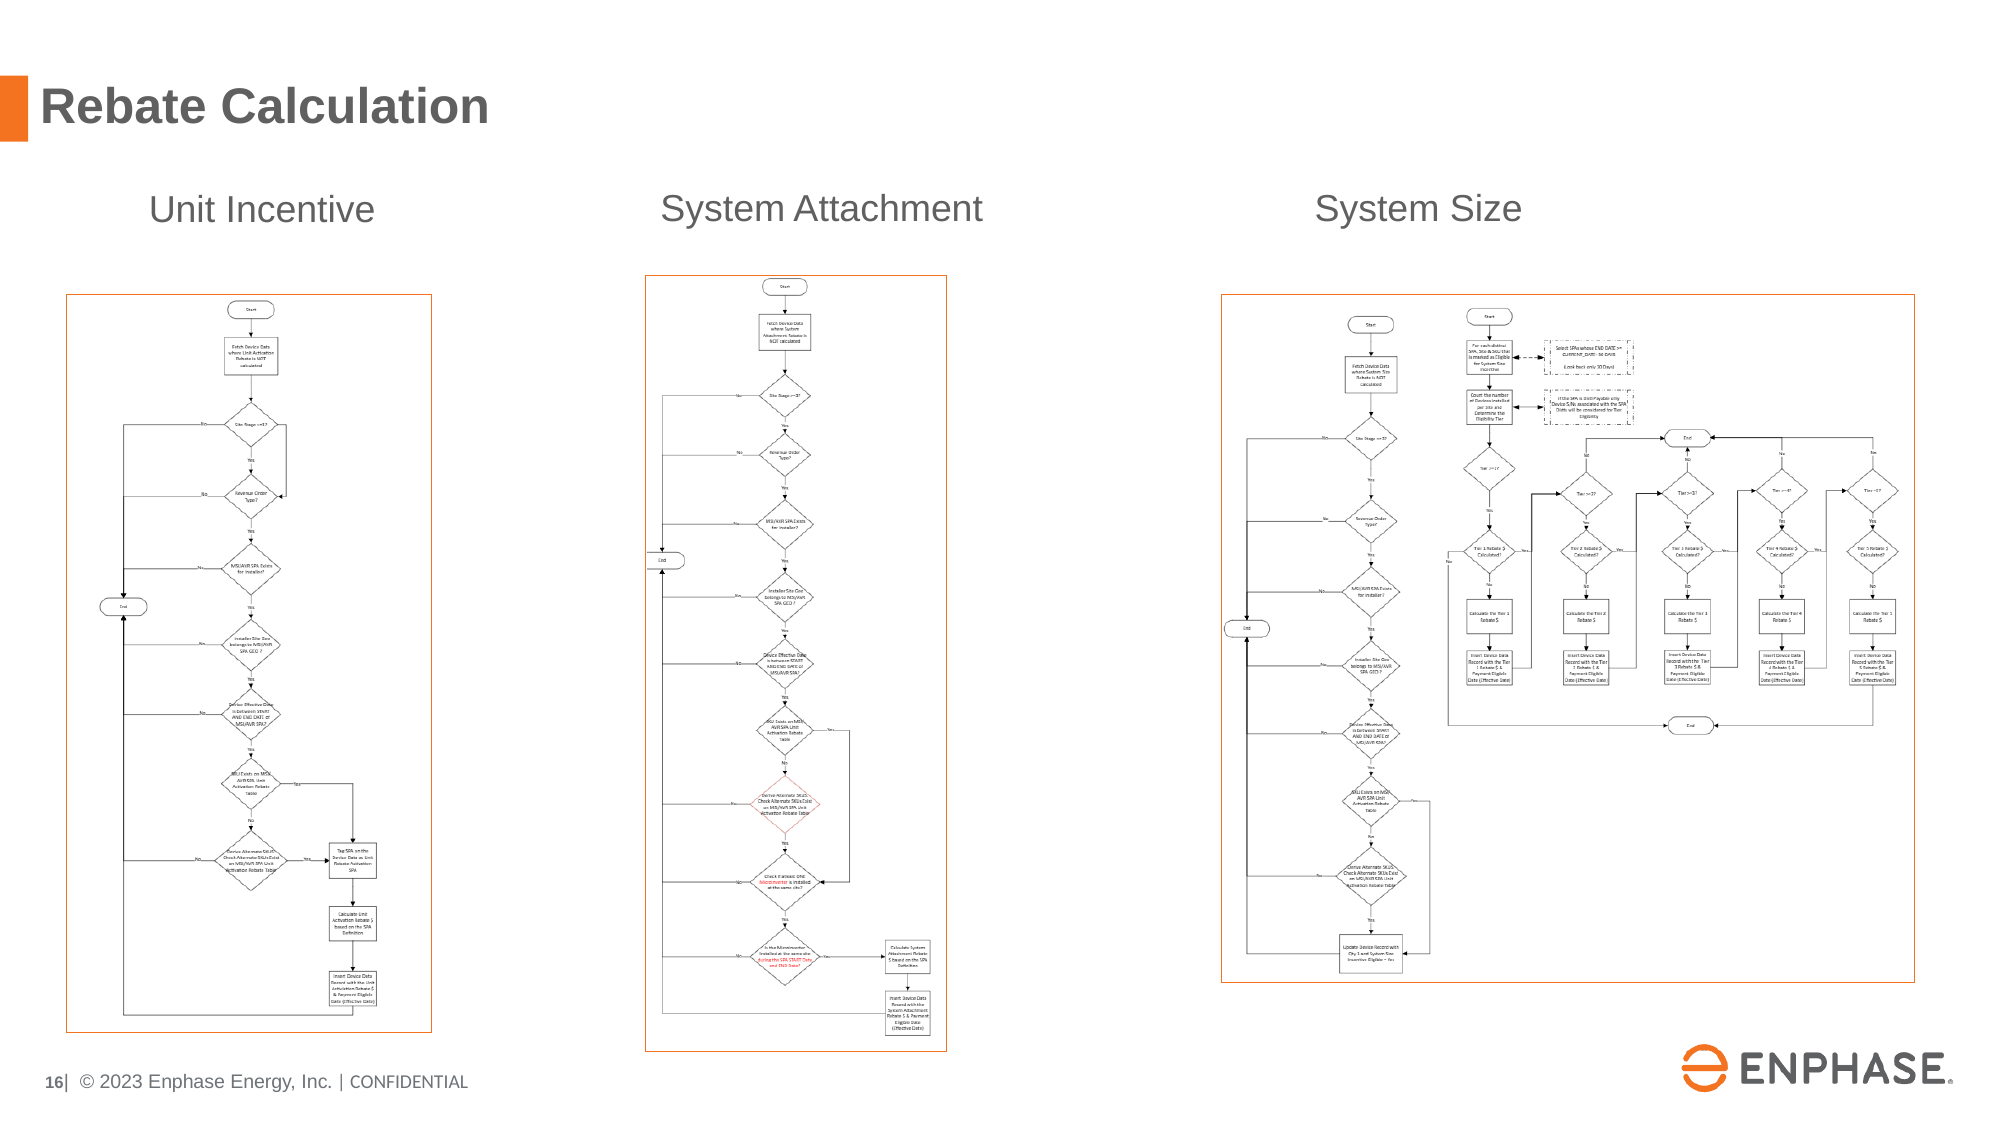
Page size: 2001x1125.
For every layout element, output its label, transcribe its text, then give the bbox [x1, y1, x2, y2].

text_box Unit Incentive [133, 177, 391, 237]
title Rebate Calculation [25, 54, 878, 140]
text_box System Attachment [645, 176, 999, 236]
picture [645, 275, 947, 1053]
picture [66, 294, 432, 1033]
text_box System Size [1299, 176, 1538, 236]
picture [1666, 1029, 1967, 1105]
picture [1221, 294, 1916, 983]
